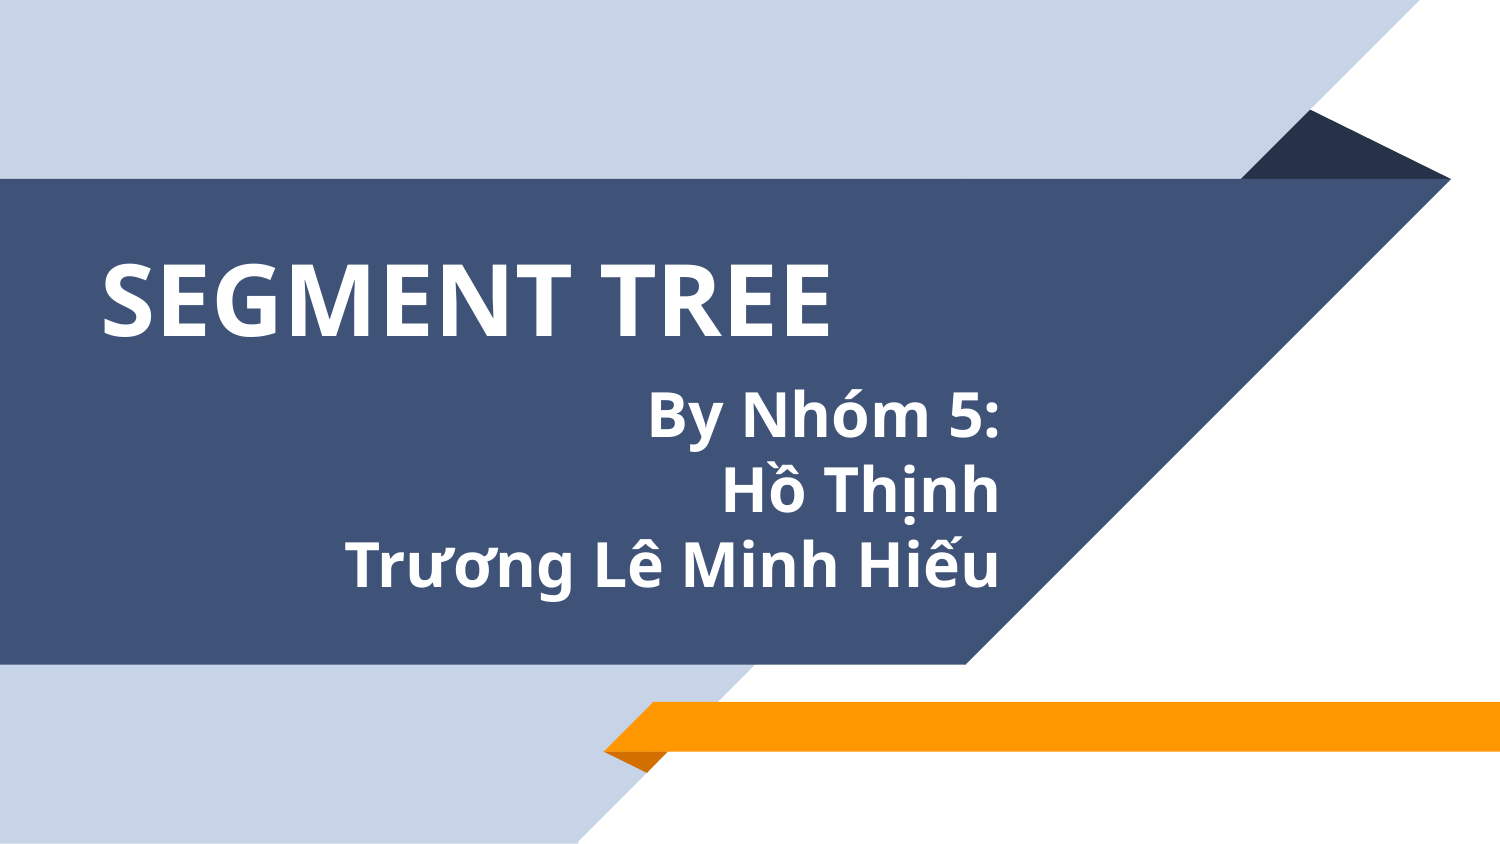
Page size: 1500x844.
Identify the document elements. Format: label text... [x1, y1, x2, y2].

text_box By Nhóm 5: Hồ Thịnh Trương Lê Minh Hiếu [136, 244, 1017, 731]
title SEGMENT TREE [85, 113, 967, 599]
